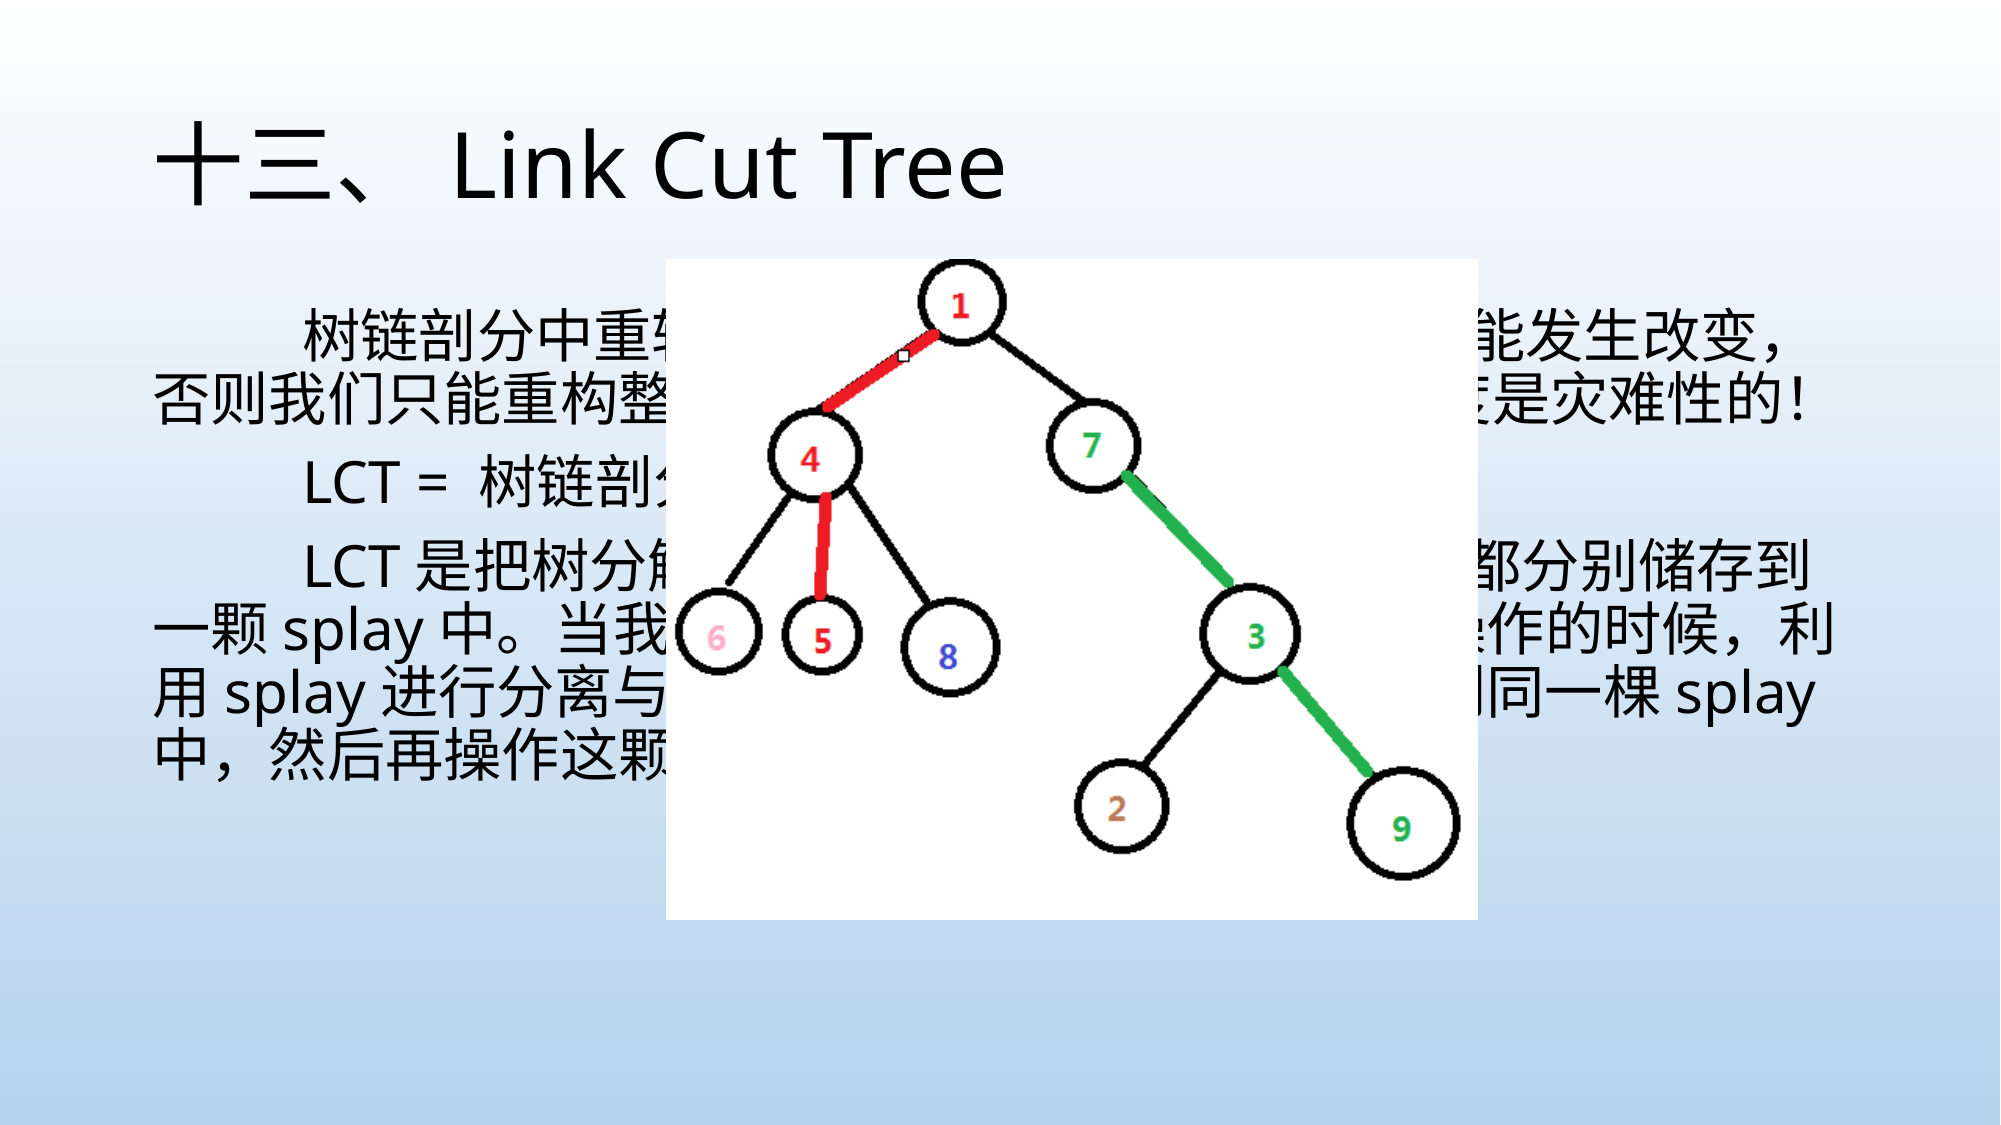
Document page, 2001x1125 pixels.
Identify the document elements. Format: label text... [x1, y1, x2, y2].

picture [666, 259, 1478, 920]
title 十三、Link Cut Tree [137, 59, 1863, 278]
list 树链剖分中重轻链的分割方法使得树的形态不能发生改变，否则我们只能重构整个线段树，这个对于时间复杂度是灾难性的！ LCT = 树链剖分 + splay LCT是把树分解成多个树链，并且把每条树链都分别储存到一颗splay中。当我们需要对一颗树上的路径进行操作的时候，利用splay进行分离与合并，把这条树上的路径储存到同一棵splay中，然后再操作这颗splay就行了。 [137, 299, 1863, 1014]
